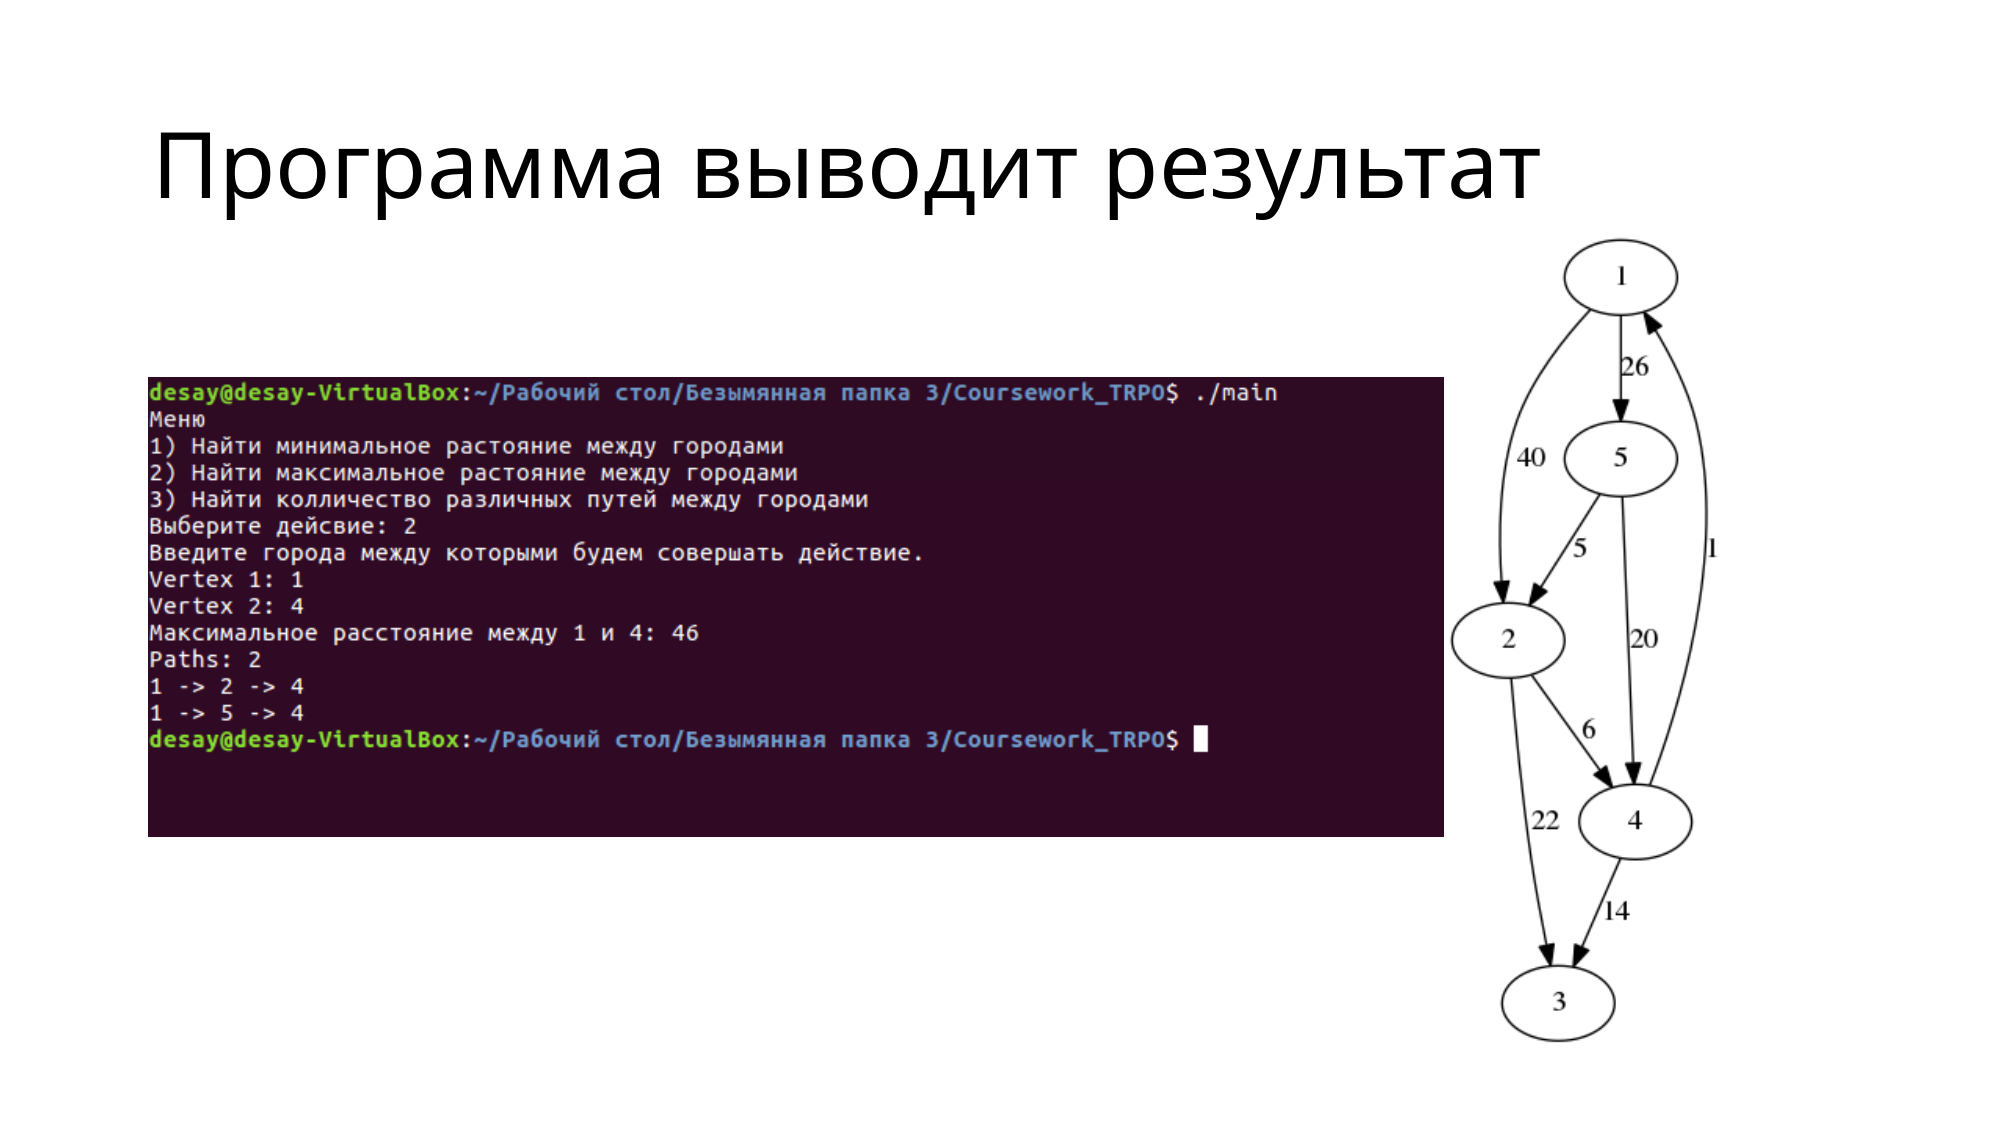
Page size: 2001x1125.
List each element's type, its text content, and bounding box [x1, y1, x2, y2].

picture [1444, 232, 1727, 1050]
title Программа выводит результат [137, 59, 1863, 278]
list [147, 377, 1444, 837]
